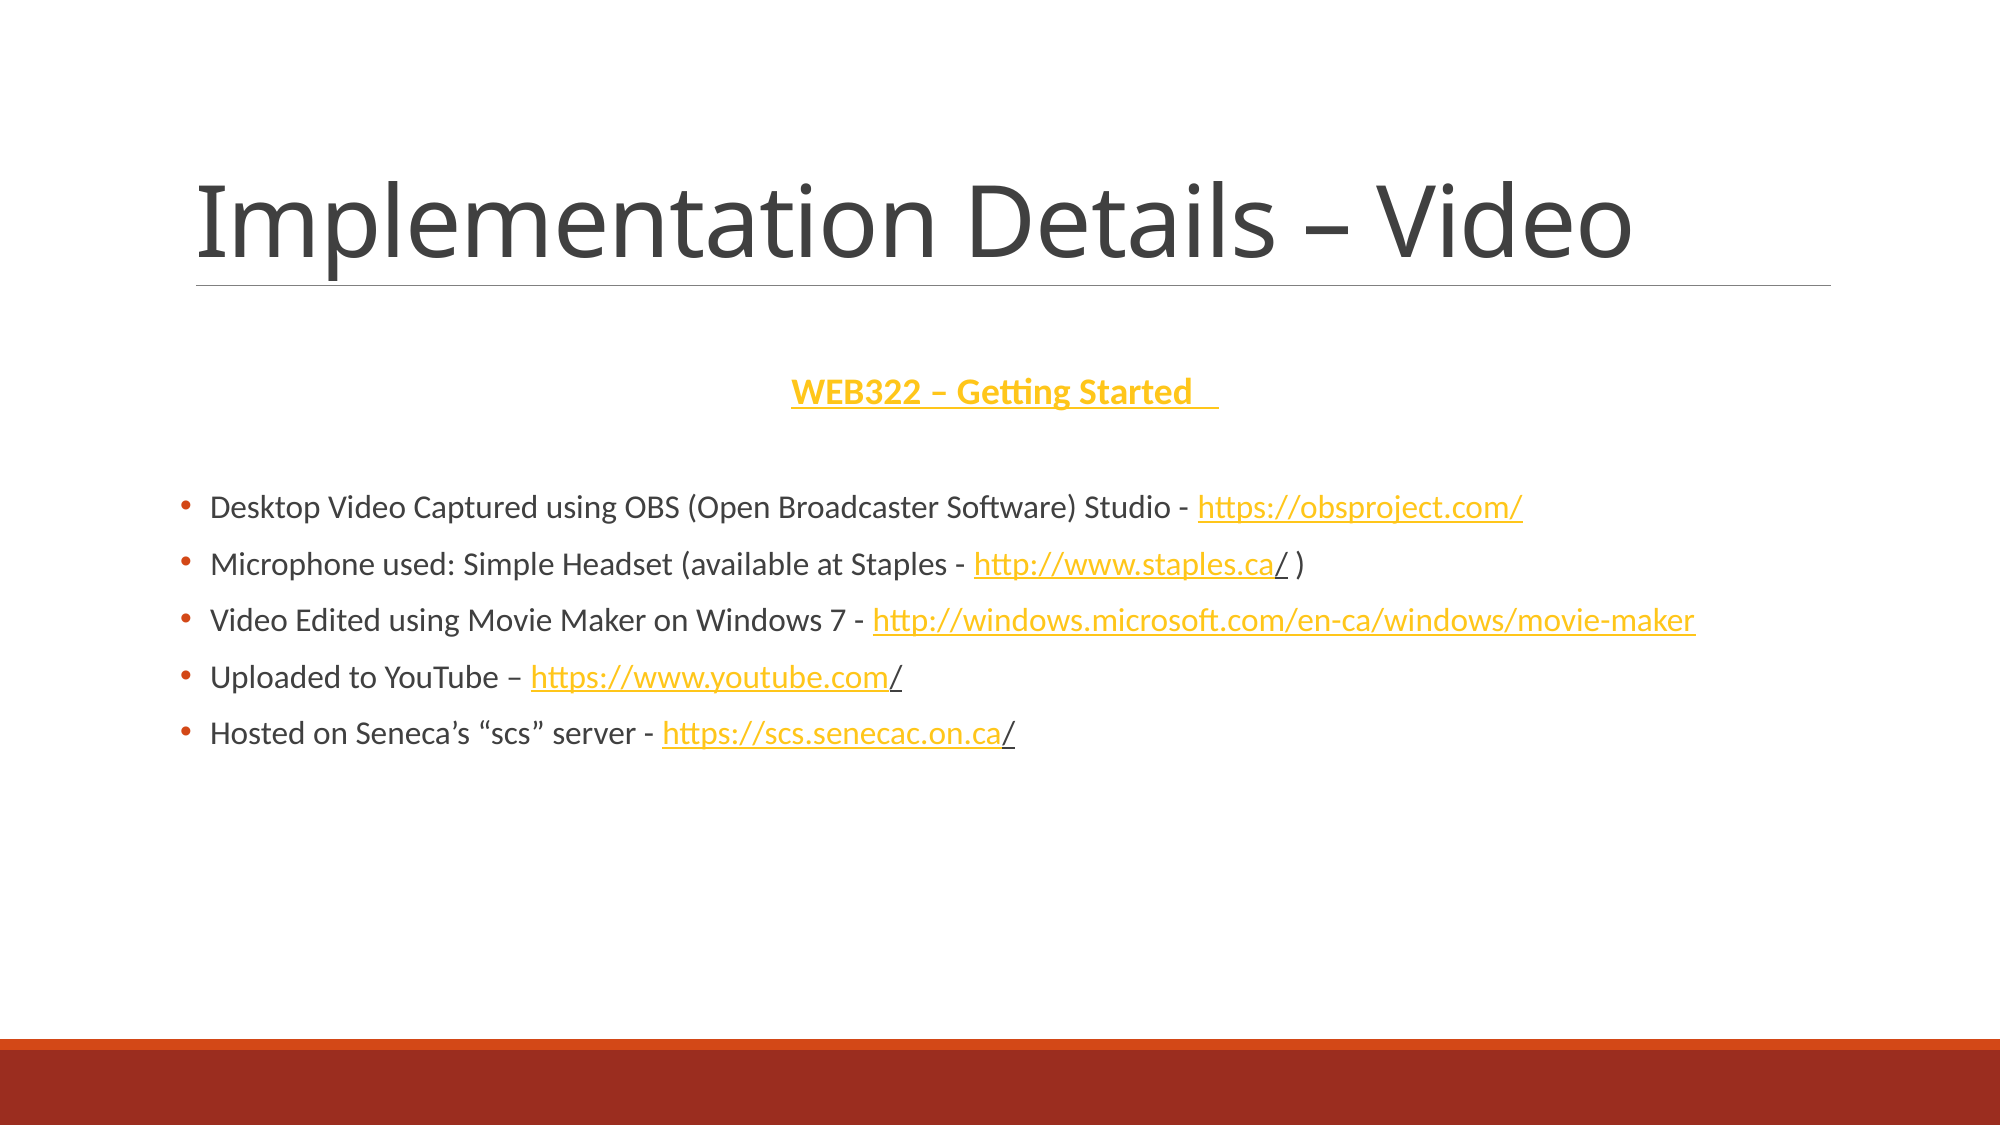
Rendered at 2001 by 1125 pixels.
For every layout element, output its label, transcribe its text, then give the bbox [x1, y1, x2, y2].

list WEB322 – Getting Started Desktop Video Captured using OBS (Open Broadcaster Software) Studio - https://obsproject.com/ Microphone used: Simple Headset (available at Staples - http://www.staples.ca/ ) Video Edited using Movie Maker on Windows 7 - http://windows.microsoft.com/en-ca/windows/movie-maker Uploaded to YouTube – https://www.youtube.com/ Hosted on Seneca’s “scs” server - https://scs.senecac.on.ca/ [180, 302, 1830, 963]
title Implementation Details – Video [180, 47, 1830, 285]
